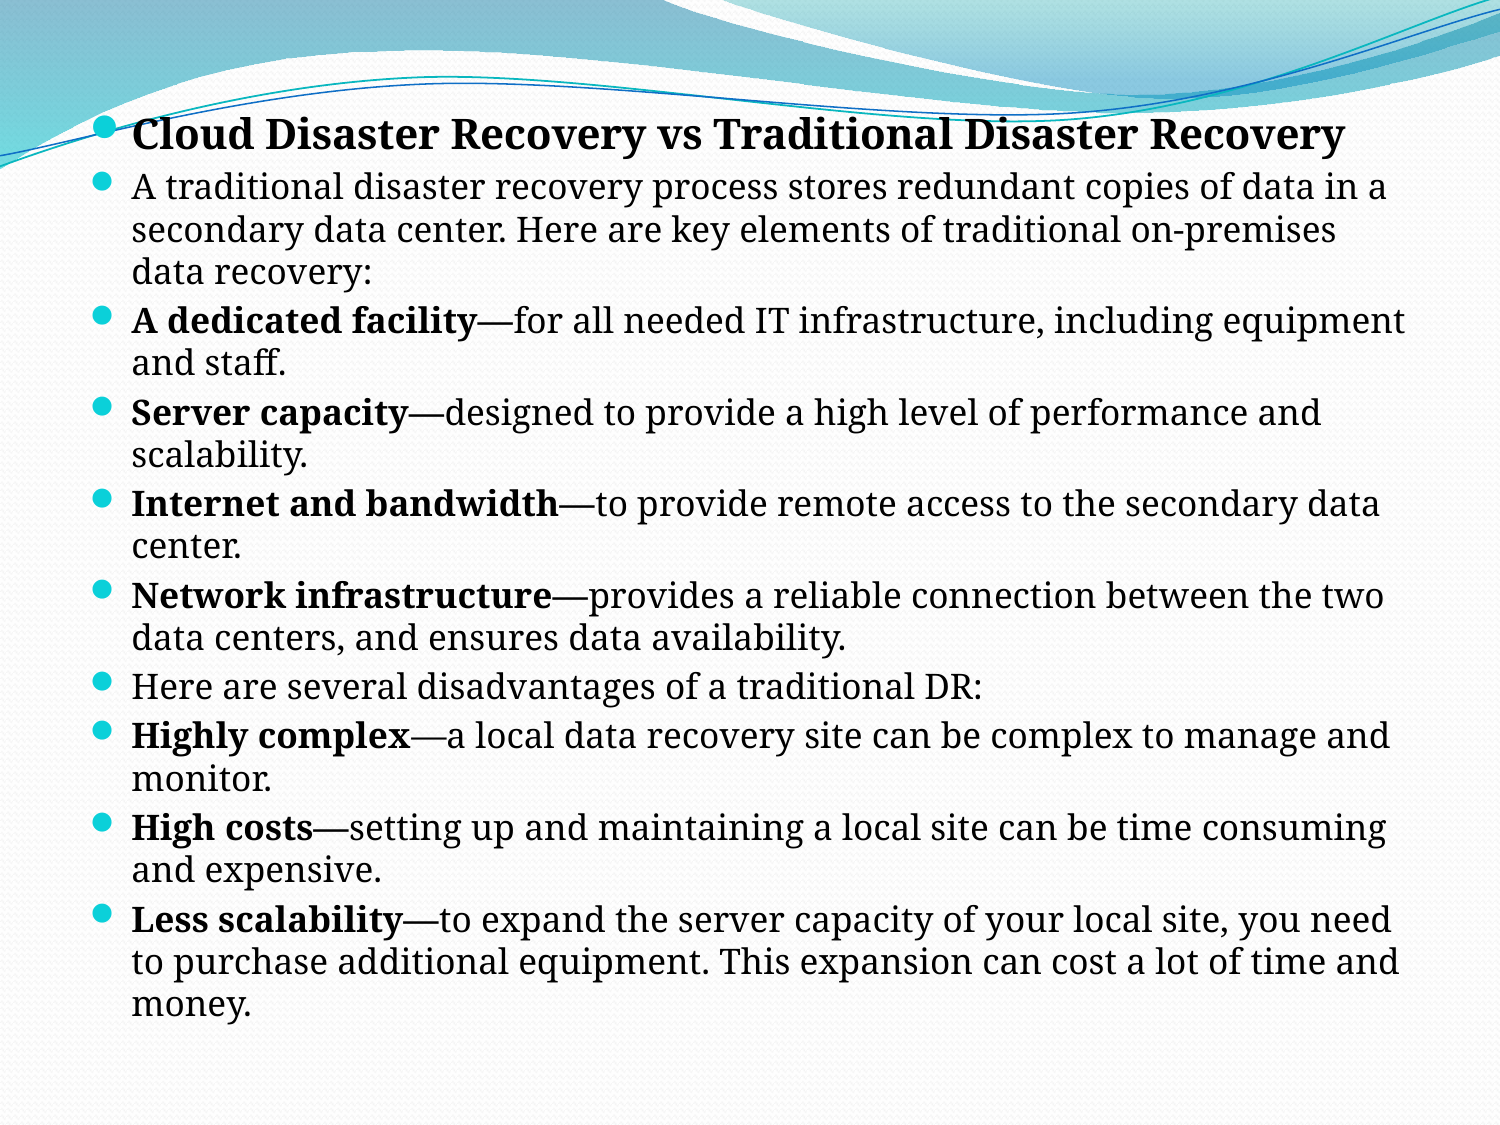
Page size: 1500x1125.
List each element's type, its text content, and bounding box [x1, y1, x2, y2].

list Cloud Disaster Recovery vs Traditional Disaster Recovery A traditional disaster recovery process stores redundant copies of data in a secondary data center. Here are key elements of traditional on-premises data recovery: A dedicated facility—for all needed IT infrastructure, including equipment and staff. Server capacity—designed to provide a high level of performance and scalability. Internet and bandwidth—to provide remote access to the secondary data center. Network infrastructure—provides a reliable connection between the two data centers, and ensures data availability. Here are several disadvantages of a traditional DR: Highly complex—a local data recovery site can be complex to manage and monitor. High costs—setting up and maintaining a local site can be time consuming and expensive. Less scalability—to expand the server capacity of your local site, you need to purchase additional equipment. This expansion can cost a lot of time and money. [75, 99, 1425, 1038]
